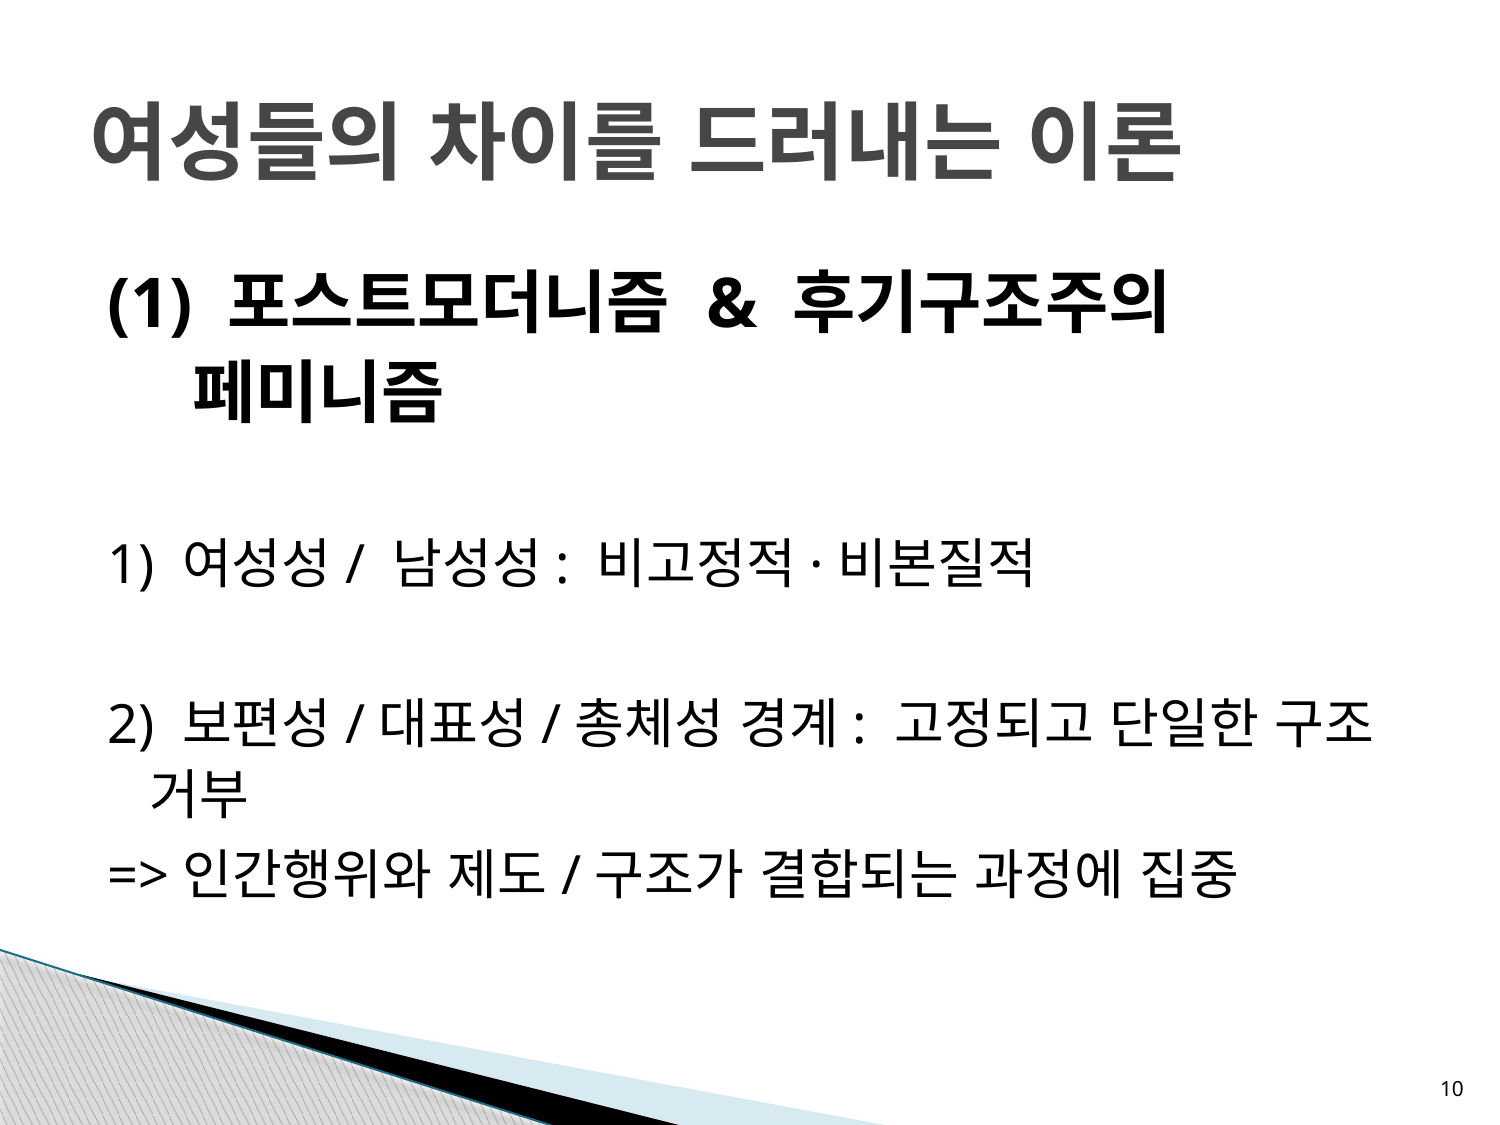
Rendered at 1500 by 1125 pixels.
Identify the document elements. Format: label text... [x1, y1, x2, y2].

slide_number 10 [1418, 1051, 1479, 1112]
title 여성들의 차이를 드러내는 이론 [75, 45, 1425, 233]
list (1) 포스트모더니즘 & 후기구조주의 페미니즘 1) 여성성/ 남성성: 비고정적·비본질적 2) 보편성/대표성/총체성 경계: 고정되고 단일한 구조 거부 =>인간행위와 제도/구조가 결합되는 과정에 집중 [75, 243, 1425, 986]
